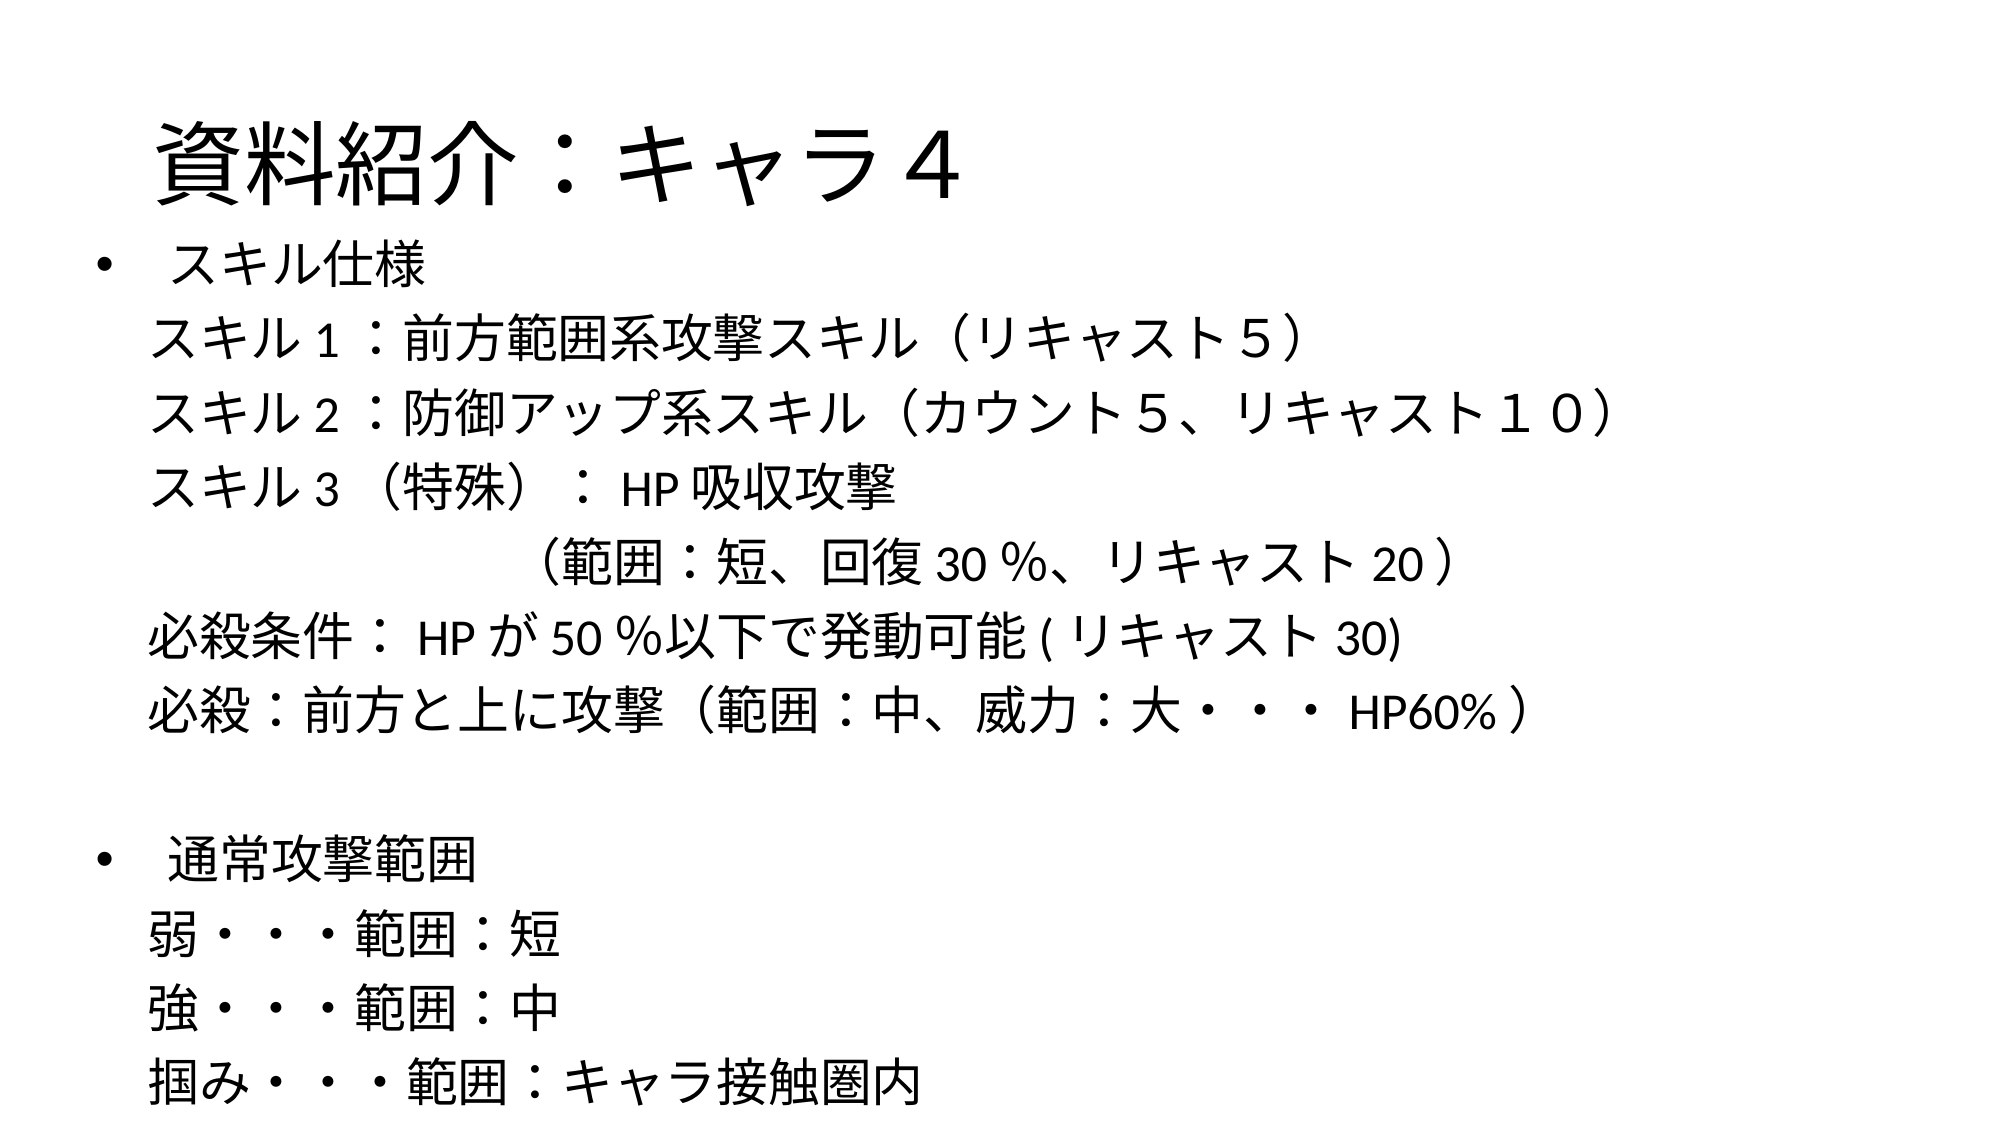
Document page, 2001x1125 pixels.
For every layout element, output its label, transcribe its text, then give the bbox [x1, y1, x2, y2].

title 資料紹介：キャラ４ [137, 59, 1863, 231]
list スキル仕様 スキル1：前方範囲系攻撃スキル（リキャスト５） スキル2：防御アップ系スキル（カウント５、リキャスト１０） スキル3（特殊）：HP吸収攻撃 （範囲：短、回復30％、リキャスト20） 必殺条件：HPが50％以下で発動可能(リキャスト30) 必殺：前方と上に攻撃（範囲：中、威力：大・・・HP60%） 通常攻撃範囲 弱・・・範囲：短 強・・・範囲：中 掴み・・・範囲：キャラ接触圏内 [80, 231, 1977, 1125]
